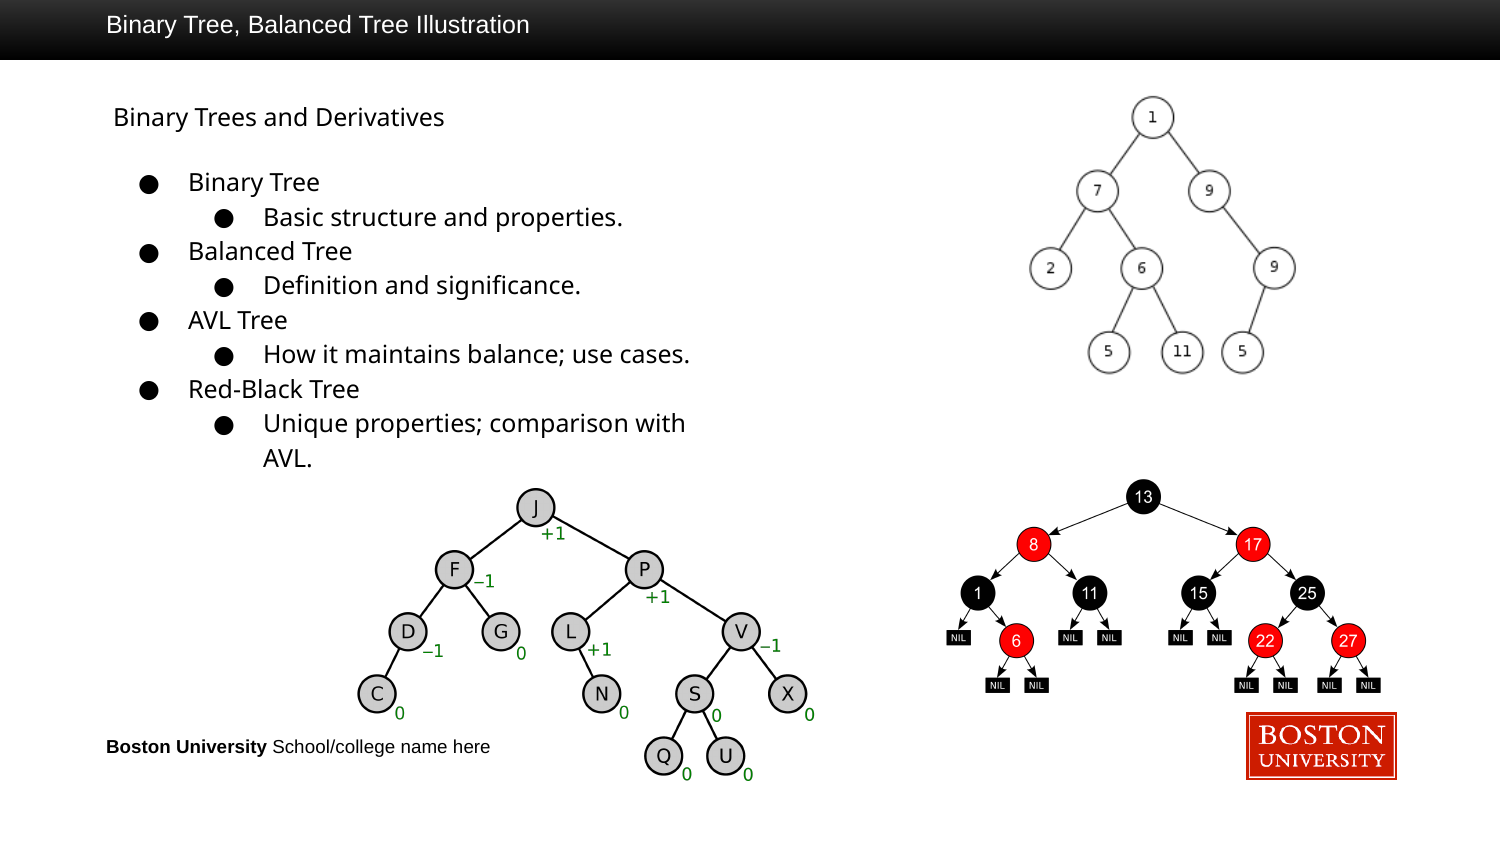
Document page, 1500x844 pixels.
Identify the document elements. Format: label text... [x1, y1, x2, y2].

text_box Binary Trees and Derivatives Binary Tree Basic structure and properties. Balanced Tree Definition and significance. AVL Tree How it maintains balance; use cases. Red-Black Tree Unique properties; comparison with AVL. [98, 81, 739, 304]
picture [1246, 712, 1397, 780]
picture [1009, 81, 1314, 405]
picture [355, 484, 817, 782]
picture [938, 474, 1386, 698]
text_box Binary Tree, Balanced Tree Illustration [91, 4, 929, 55]
